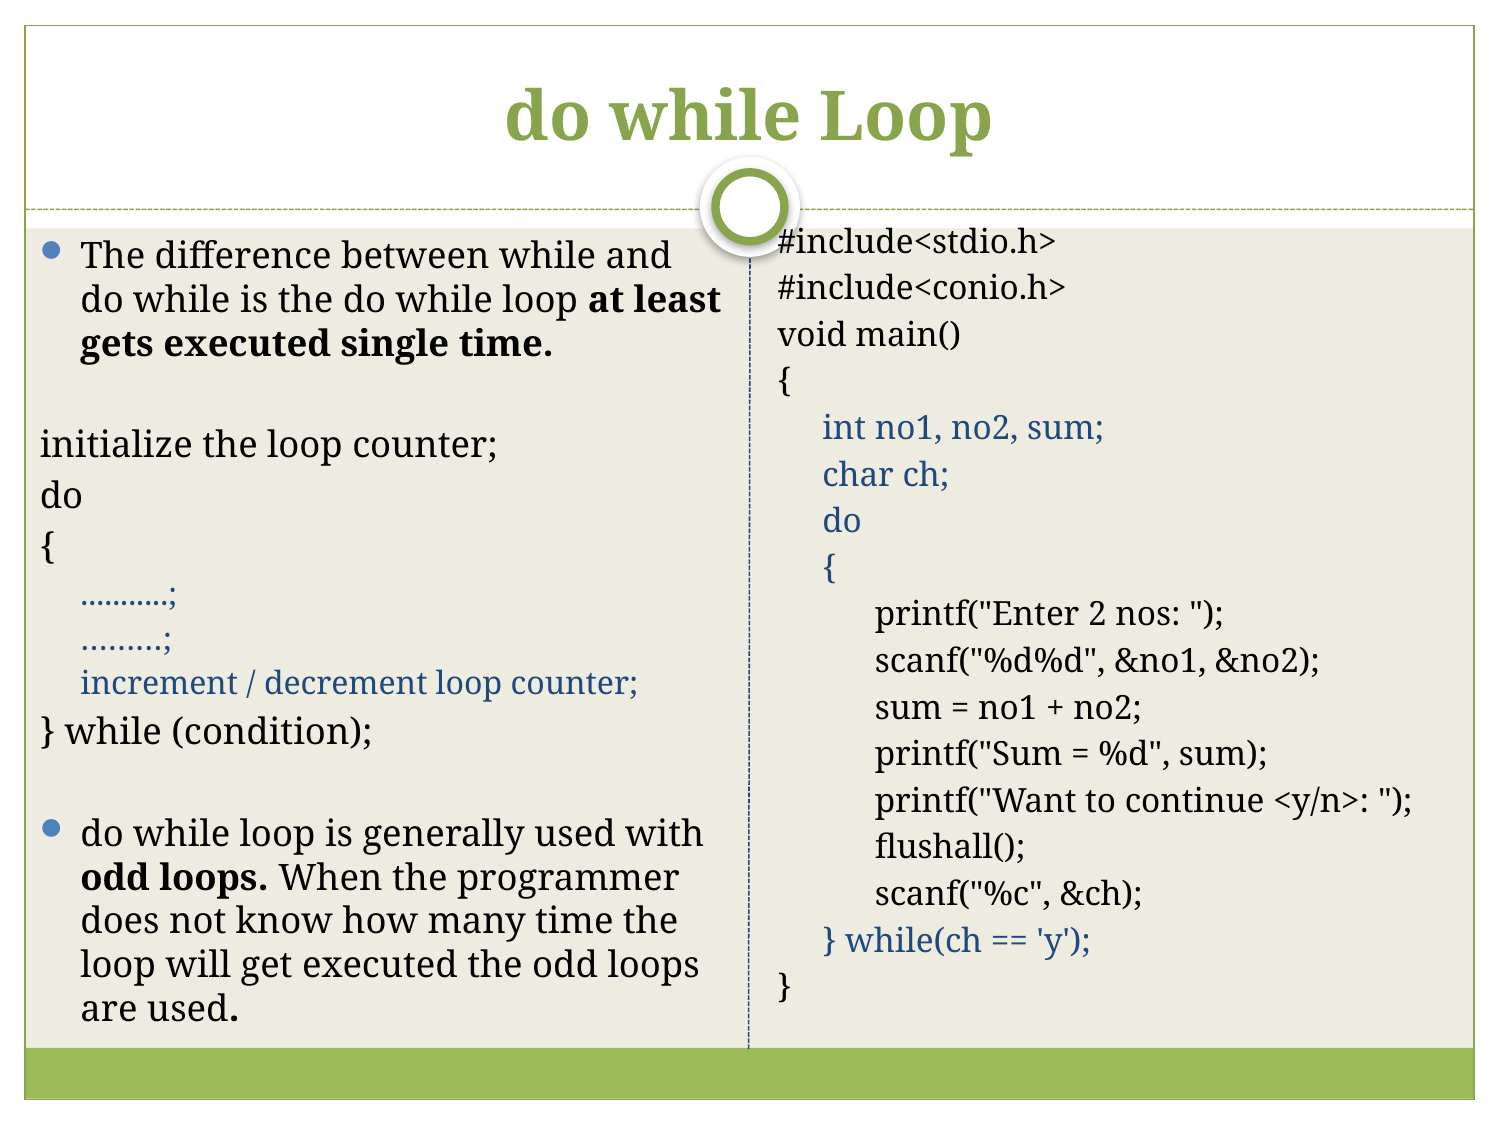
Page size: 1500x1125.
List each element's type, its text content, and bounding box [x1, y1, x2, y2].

list The difference between while and do while is the do while loop at least gets executed single time. initialize the loop counter; do { ...........; ………; increment / decrement loop counter; } while (condition); do while loop is generally used with odd loops. When the programmer does not know how many time the loop will get executed the odd loops are used. [24, 224, 738, 1038]
list #include<stdio.h> #include<conio.h> void main() { int no1, no2, sum; char ch; do { printf("Enter 2 nos: "); scanf("%d%d", &no1, &no2); sum = no1 + no2; printf("Sum = %d", sum); printf("Want to continue <y/n>: "); flushall(); scanf("%c", &ch); } while(ch == 'y'); } [762, 212, 1463, 1088]
title do while Loop [49, 37, 1450, 162]
